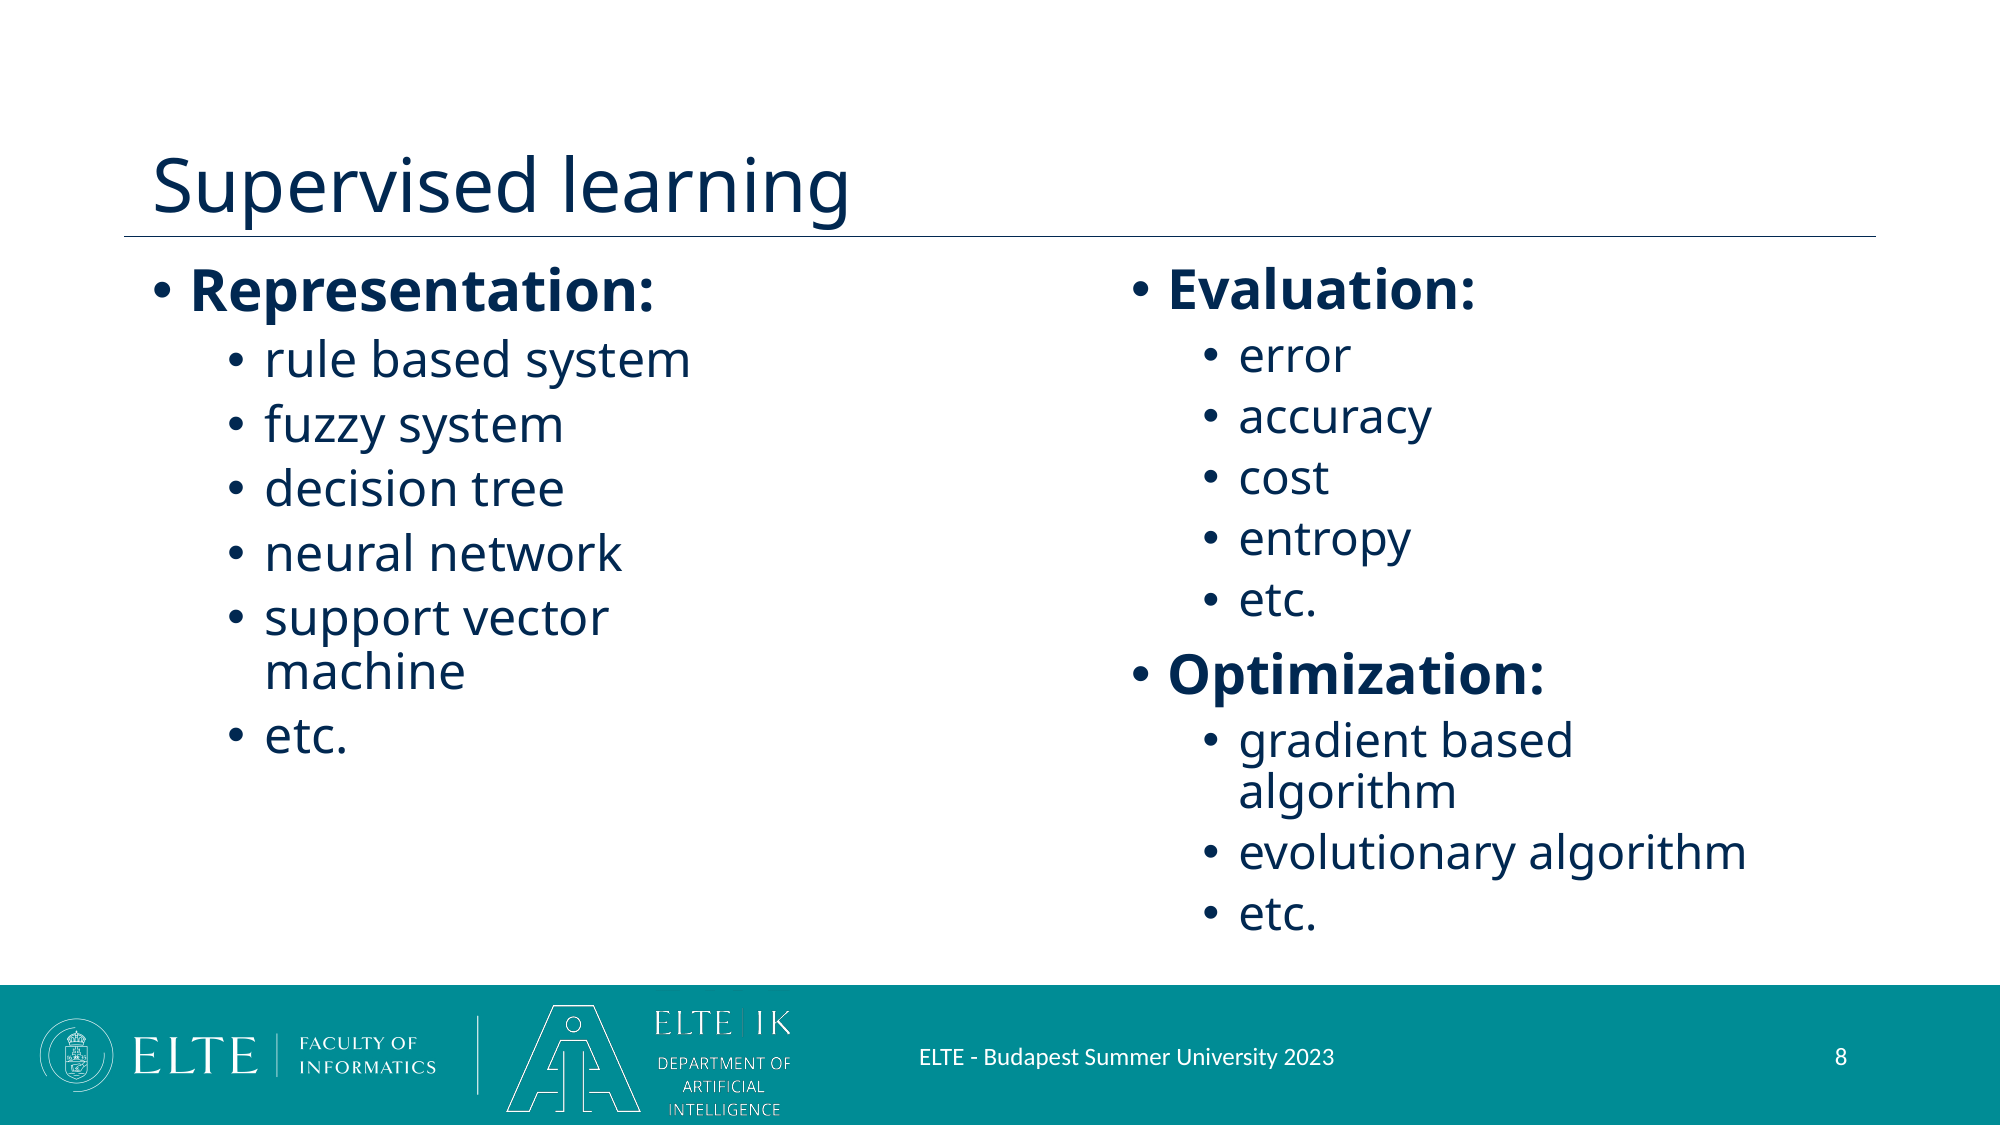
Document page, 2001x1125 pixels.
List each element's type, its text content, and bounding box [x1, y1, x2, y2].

title Supervised learning [137, 59, 1863, 237]
text_box Evaluation: error accuracy cost entropy etc. Optimization: gradient based algorithm evolutionary algorithm etc. [1116, 254, 1769, 969]
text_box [504, 990, 790, 1120]
slide_number 8 [1563, 1026, 1863, 1085]
picture [0, 985, 2000, 1125]
footer ELTE - Budapest Summer University 2023 [790, 1025, 1465, 1085]
list Representation: rule based system fuzzy system decision tree neural network support vector machine etc. [137, 254, 790, 968]
